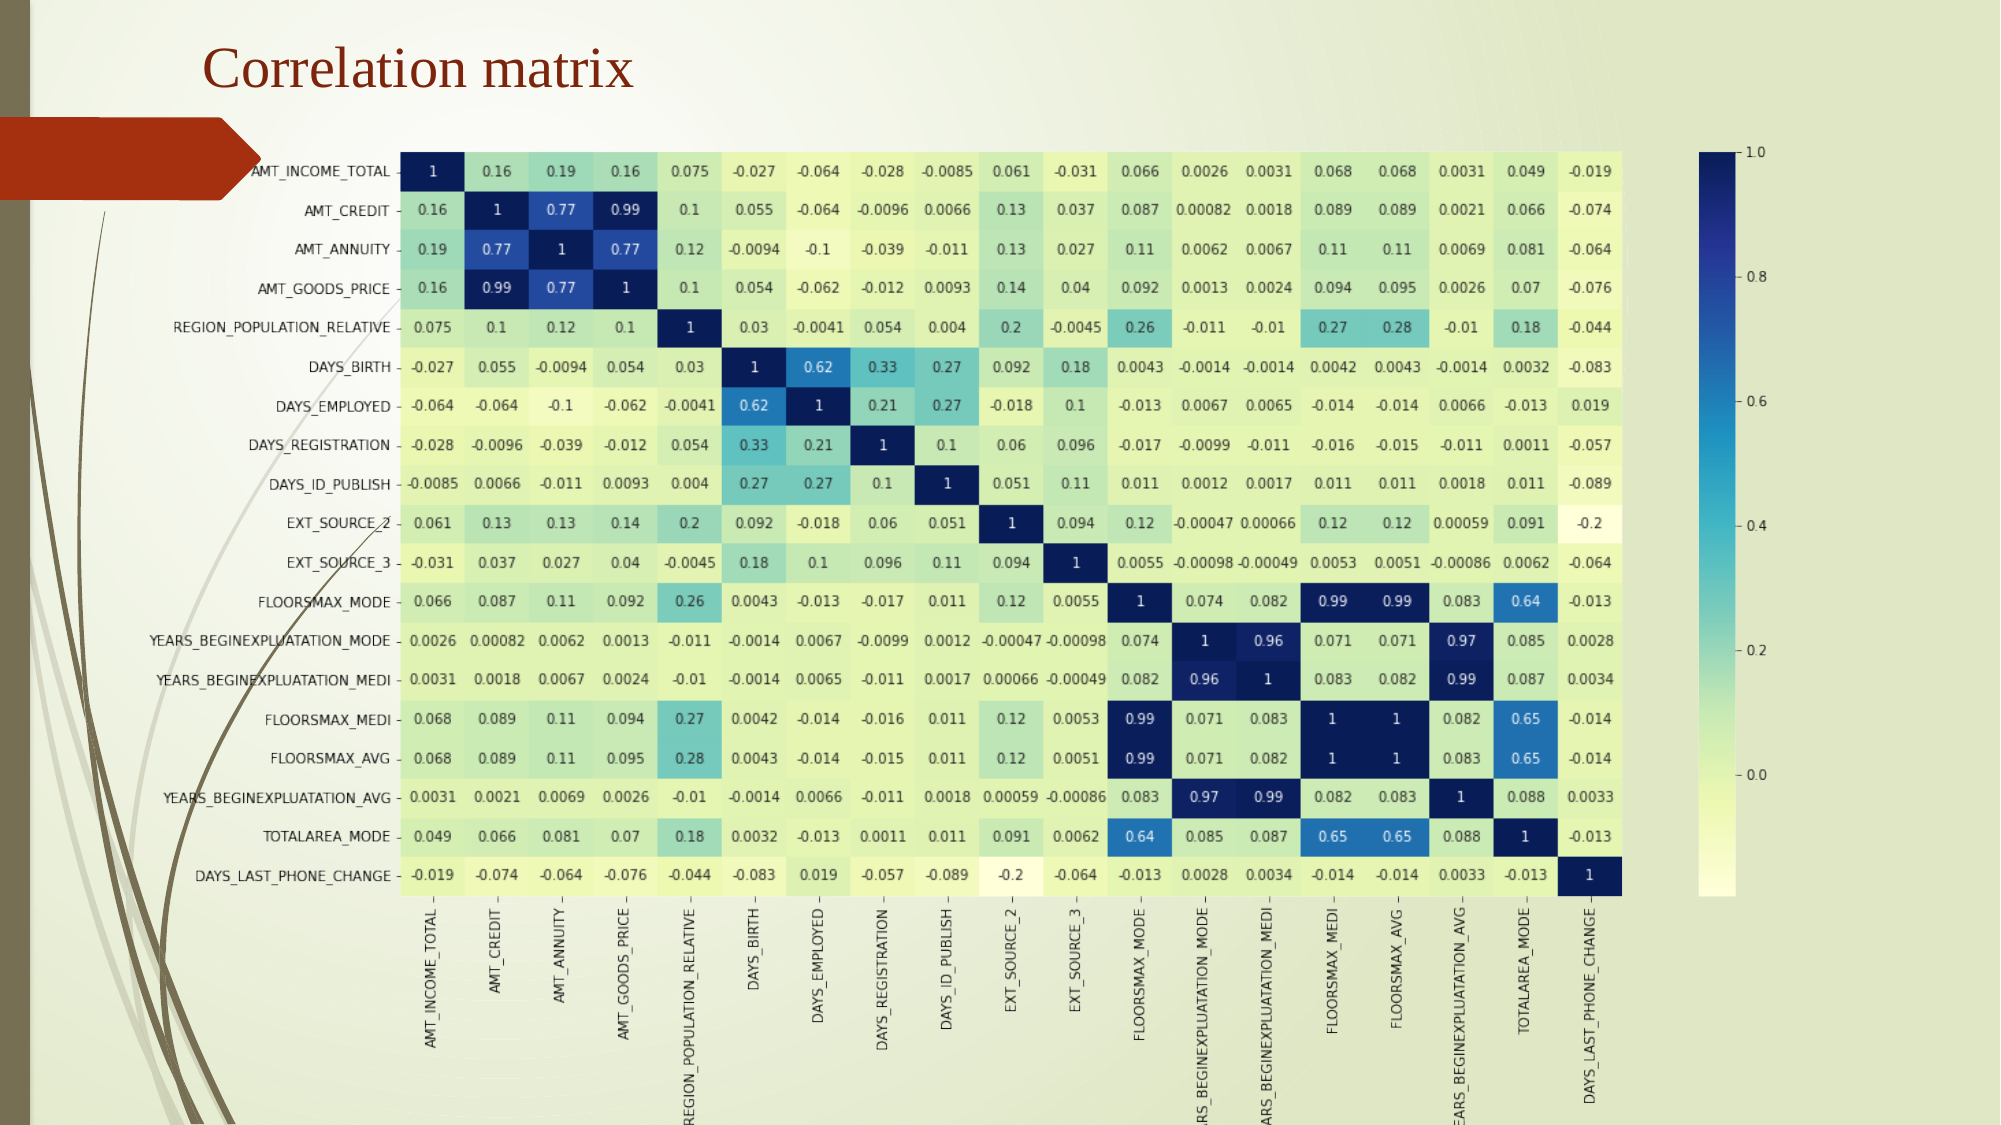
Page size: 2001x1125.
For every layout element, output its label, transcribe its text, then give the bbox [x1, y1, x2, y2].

title Correlation matrix [187, 22, 1813, 98]
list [139, 137, 1777, 1125]
